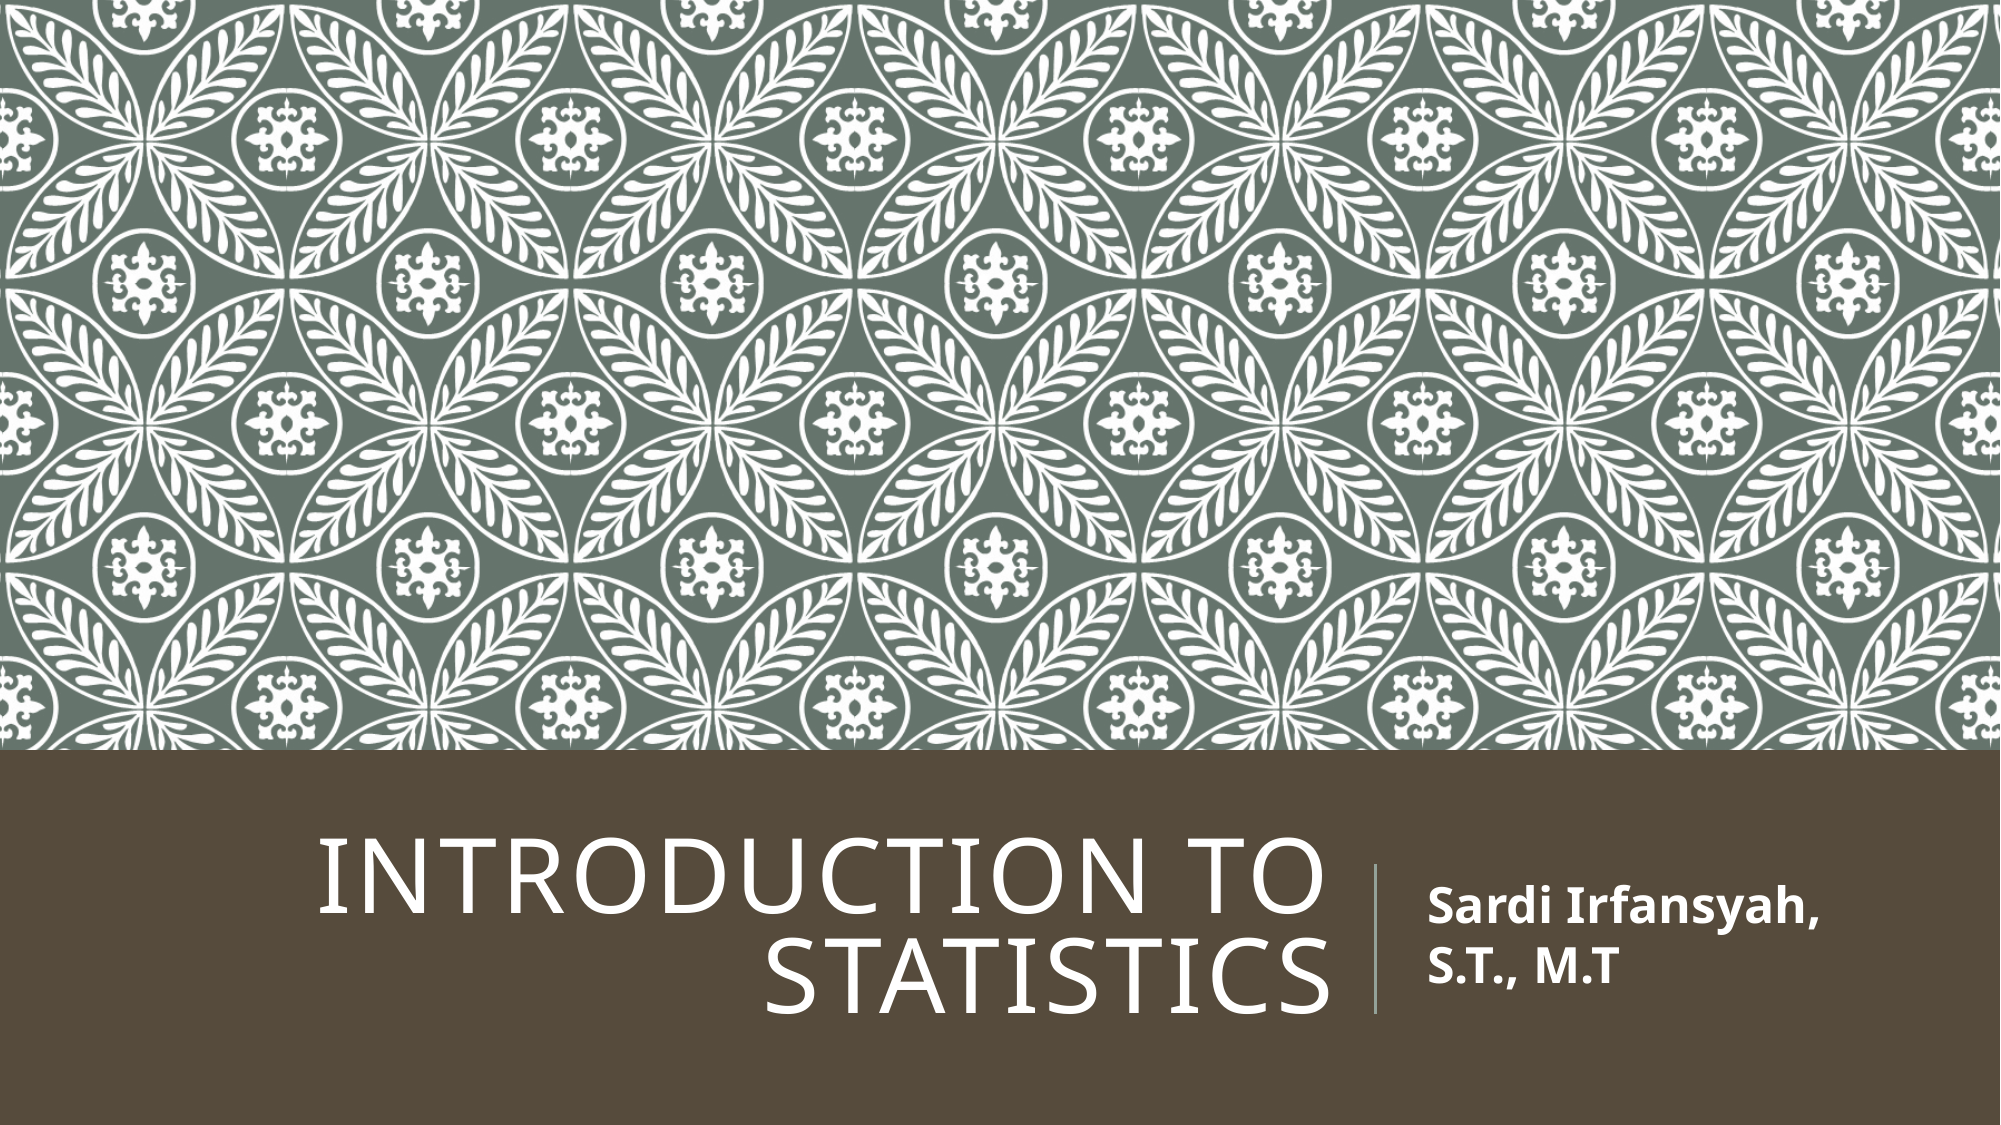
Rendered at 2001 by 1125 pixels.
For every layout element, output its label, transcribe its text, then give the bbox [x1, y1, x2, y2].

title Introduction to statistics [75, 813, 1350, 1054]
subtitle Sardi Irfansyah, S.T., M.T [1412, 813, 1938, 1054]
